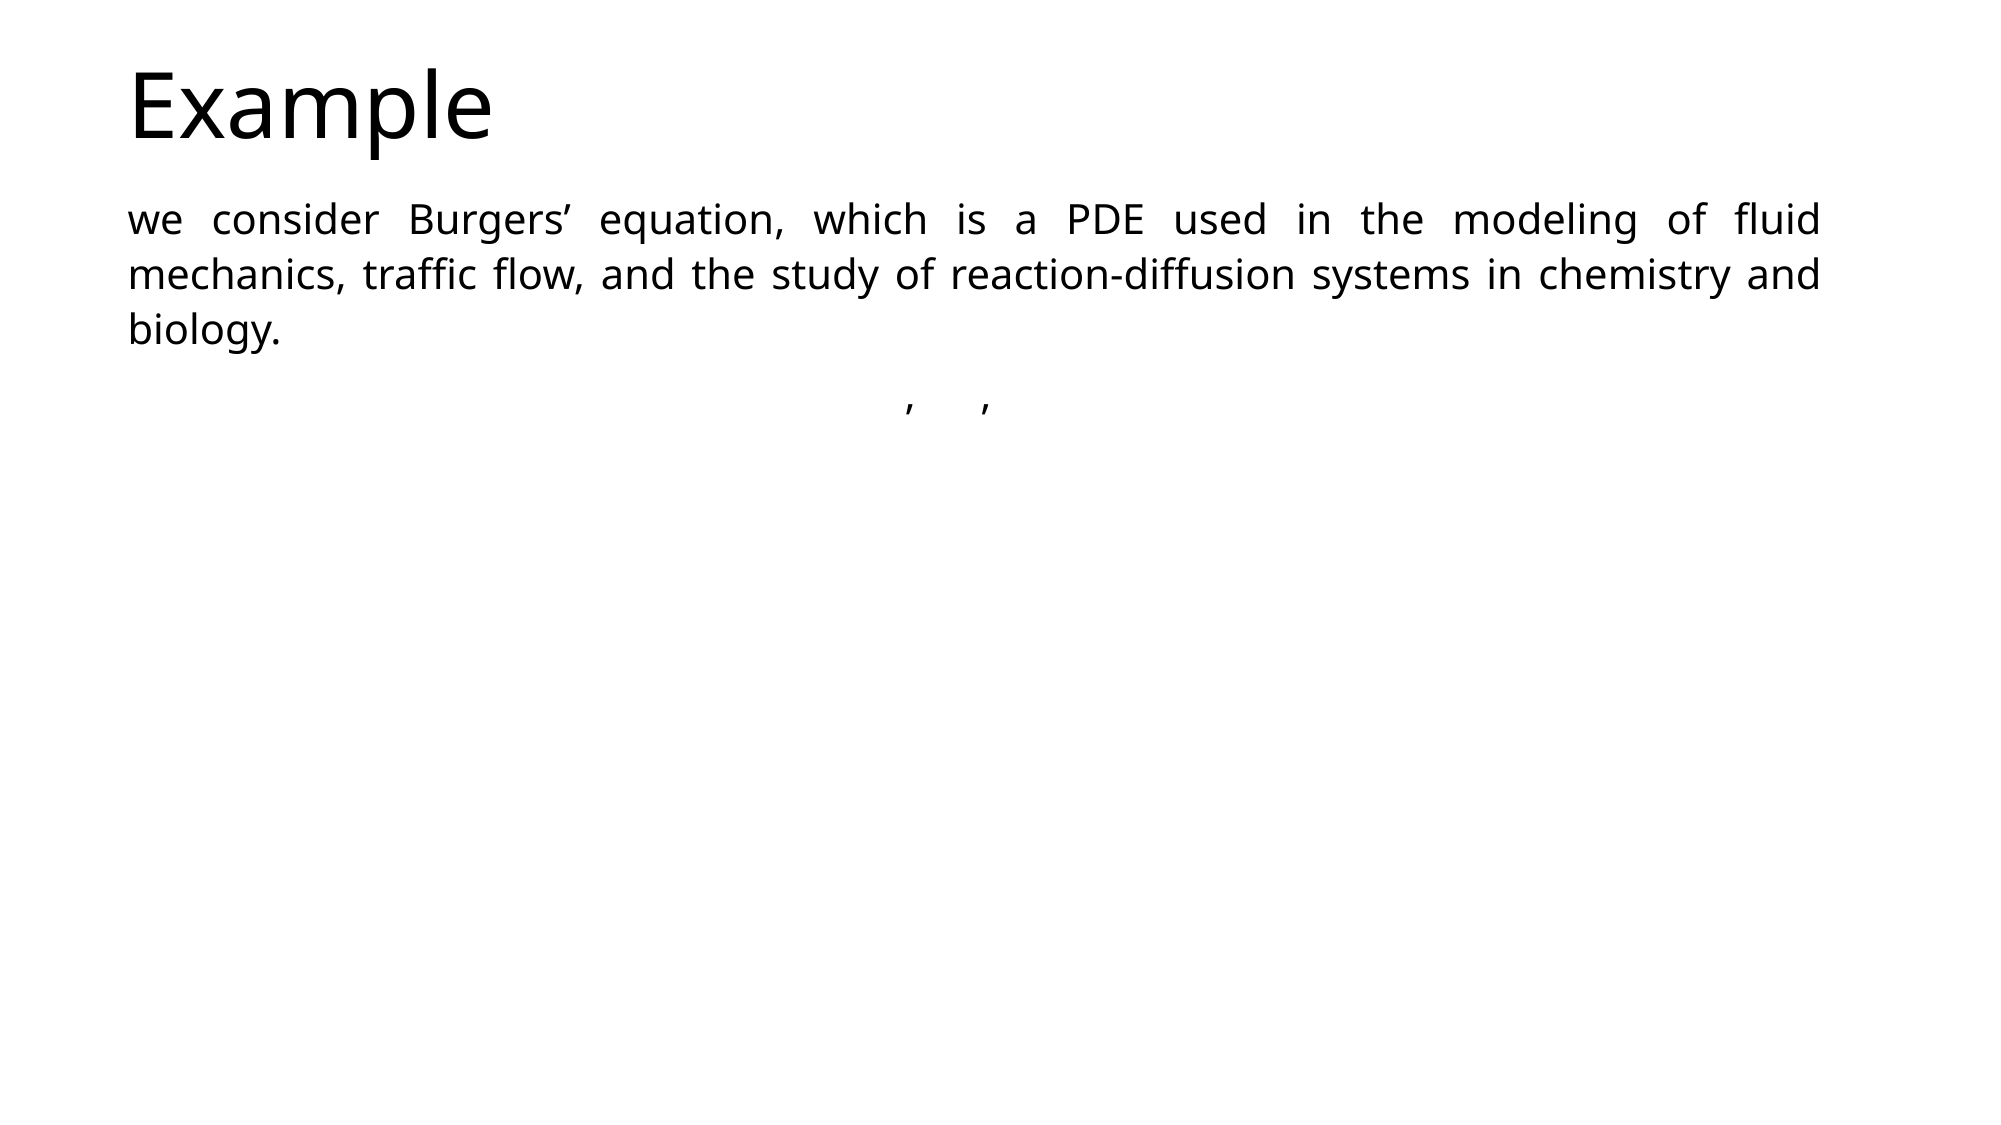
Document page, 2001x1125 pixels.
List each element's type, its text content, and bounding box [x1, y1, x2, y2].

title Example [112, 0, 1838, 218]
